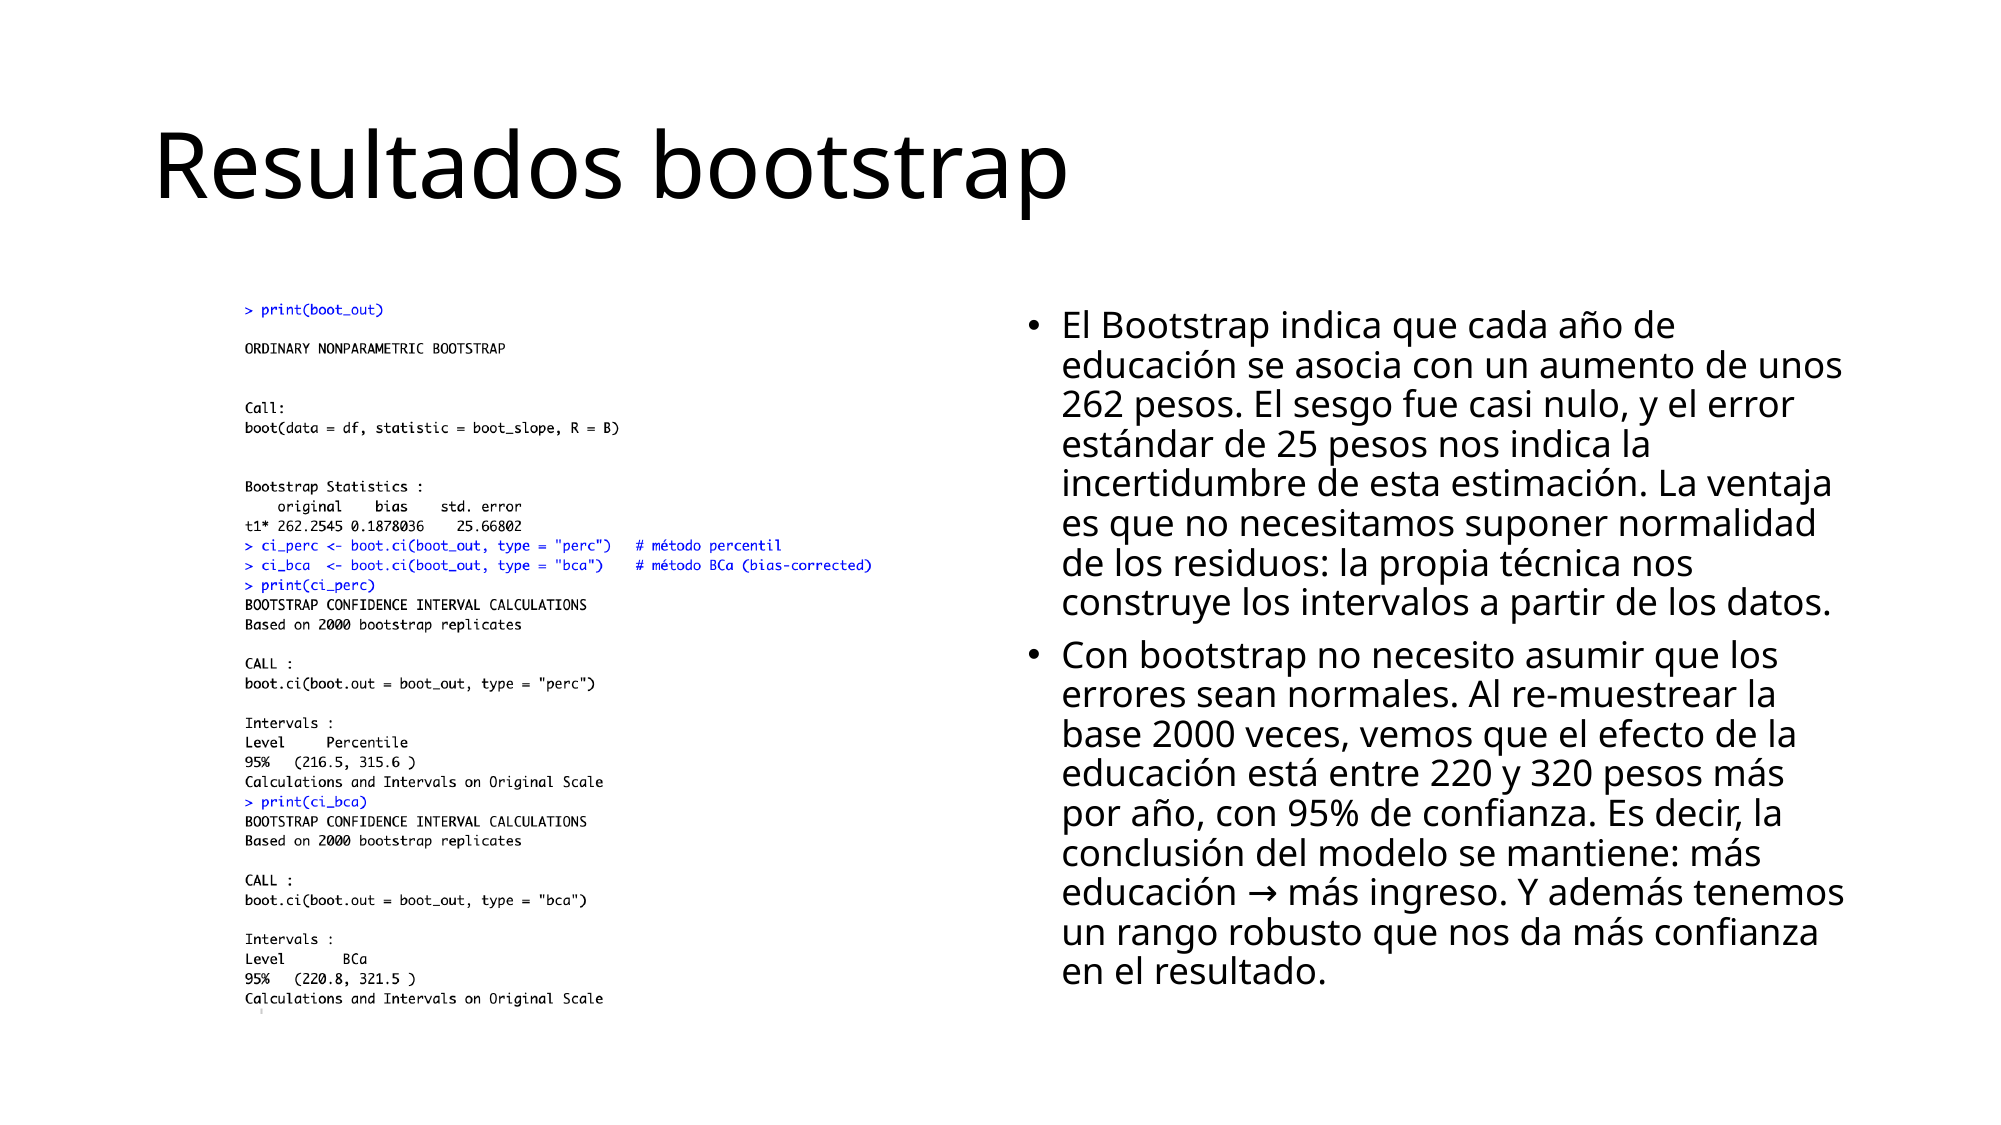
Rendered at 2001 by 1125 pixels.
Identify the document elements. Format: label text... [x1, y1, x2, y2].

list El Bootstrap indica que cada año de educación se asocia con un aumento de unos 262 pesos. El sesgo fue casi nulo, y el error estándar de 25 pesos nos indica la incertidumbre de esta estimación. La ventaja es que no necesitamos suponer normalidad de los residuos: la propia técnica nos construye los intervalos a partir de los datos. Con bootstrap no necesito asumir que los errores sean normales. Al re-muestrear la base 2000 veces, vemos que el efecto de la educación está entre 220 y 320 pesos más por año, con 95% de confianza. Es decir, la conclusión del modelo se mantiene: más educación → más ingreso. Y además tenemos un rango robusto que nos da más confianza en el resultado. [1012, 299, 1863, 1014]
title Resultados bootstrap [137, 59, 1863, 278]
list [237, 298, 888, 1014]
